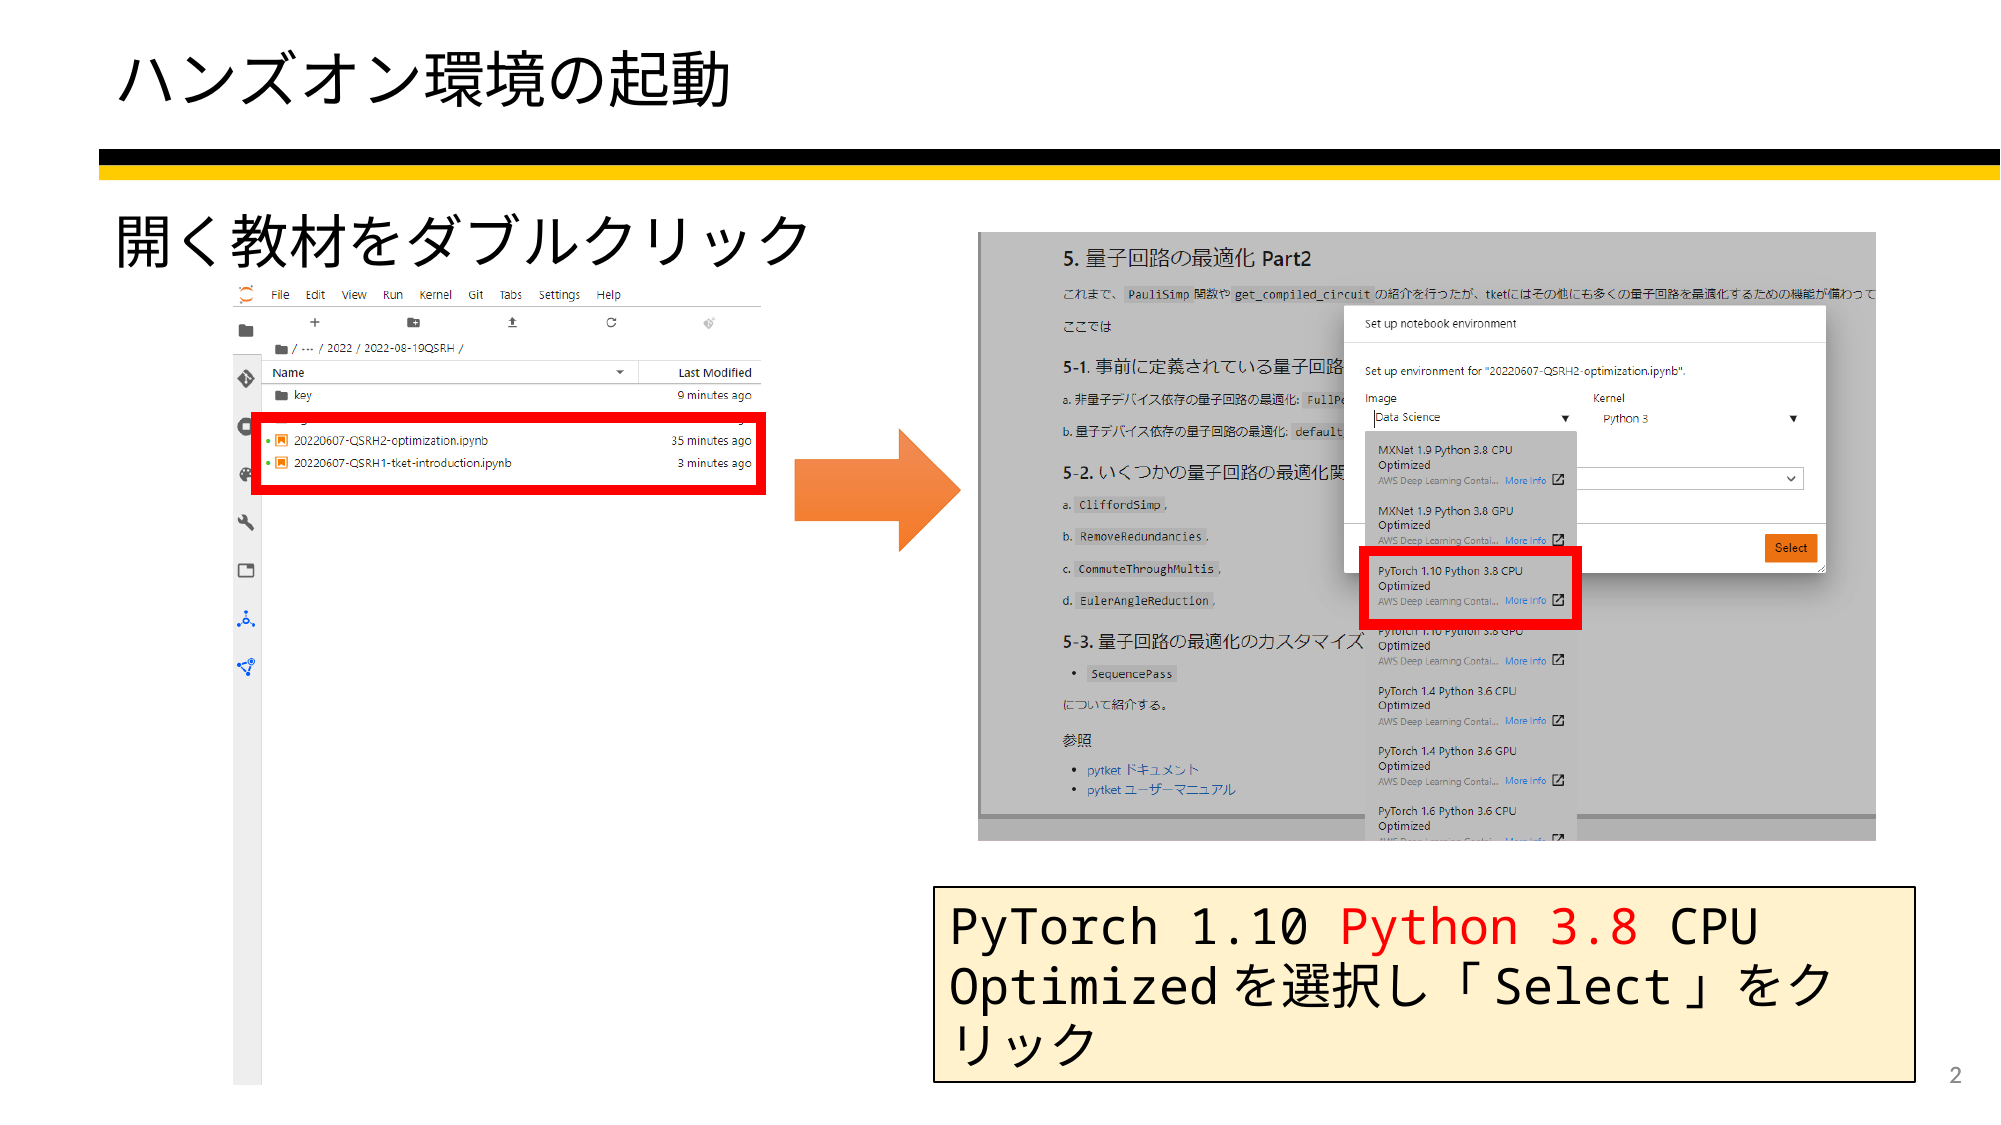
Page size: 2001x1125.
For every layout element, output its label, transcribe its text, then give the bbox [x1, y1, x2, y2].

text_box [794, 428, 961, 553]
text_box 2 [1527, 1043, 1978, 1104]
text_box PyTorch 1.10 Python 3.8 CPU Optimizedを選択し「Select」をクリック [934, 887, 1915, 1082]
list 開く教材をダブルクリック [99, 206, 1915, 1085]
title ハンズオン環境の起動 [99, 40, 1915, 124]
picture [978, 232, 1876, 841]
picture [233, 282, 761, 1085]
